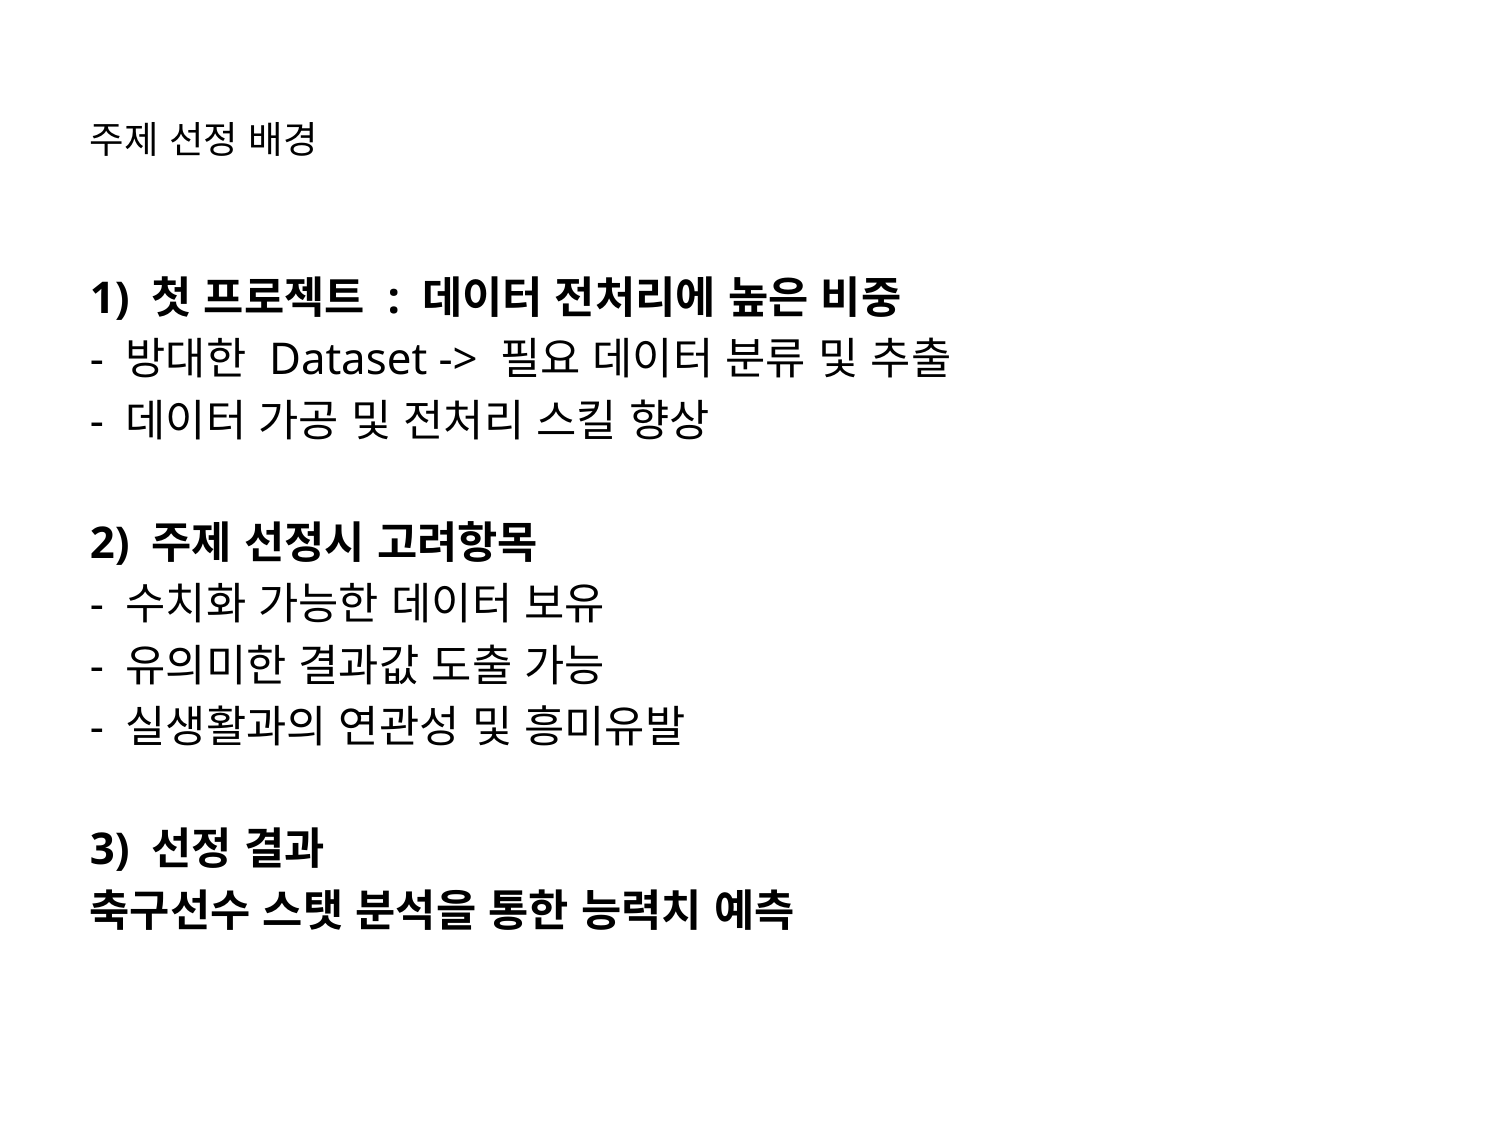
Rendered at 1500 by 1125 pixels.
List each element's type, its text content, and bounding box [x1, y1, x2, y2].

title 주제 선정 배경 [75, 45, 1425, 233]
list 1) 첫 프로젝트 : 데이터 전처리에 높은 비중 - 방대한 Dataset -> 필요 데이터 분류 및 추출 - 데이터 가공 및 전처리 스킬 향상 2) 주제 선정시 고려항목 - 수치화 가능한 데이터 보유 - 유의미한 결과값 도출 가능 - 실생활과의 연관성 및 흥미유발 3) 선정 결과 축구선수 스탯 분석을 통한 능력치 예측 [75, 262, 1425, 1005]
